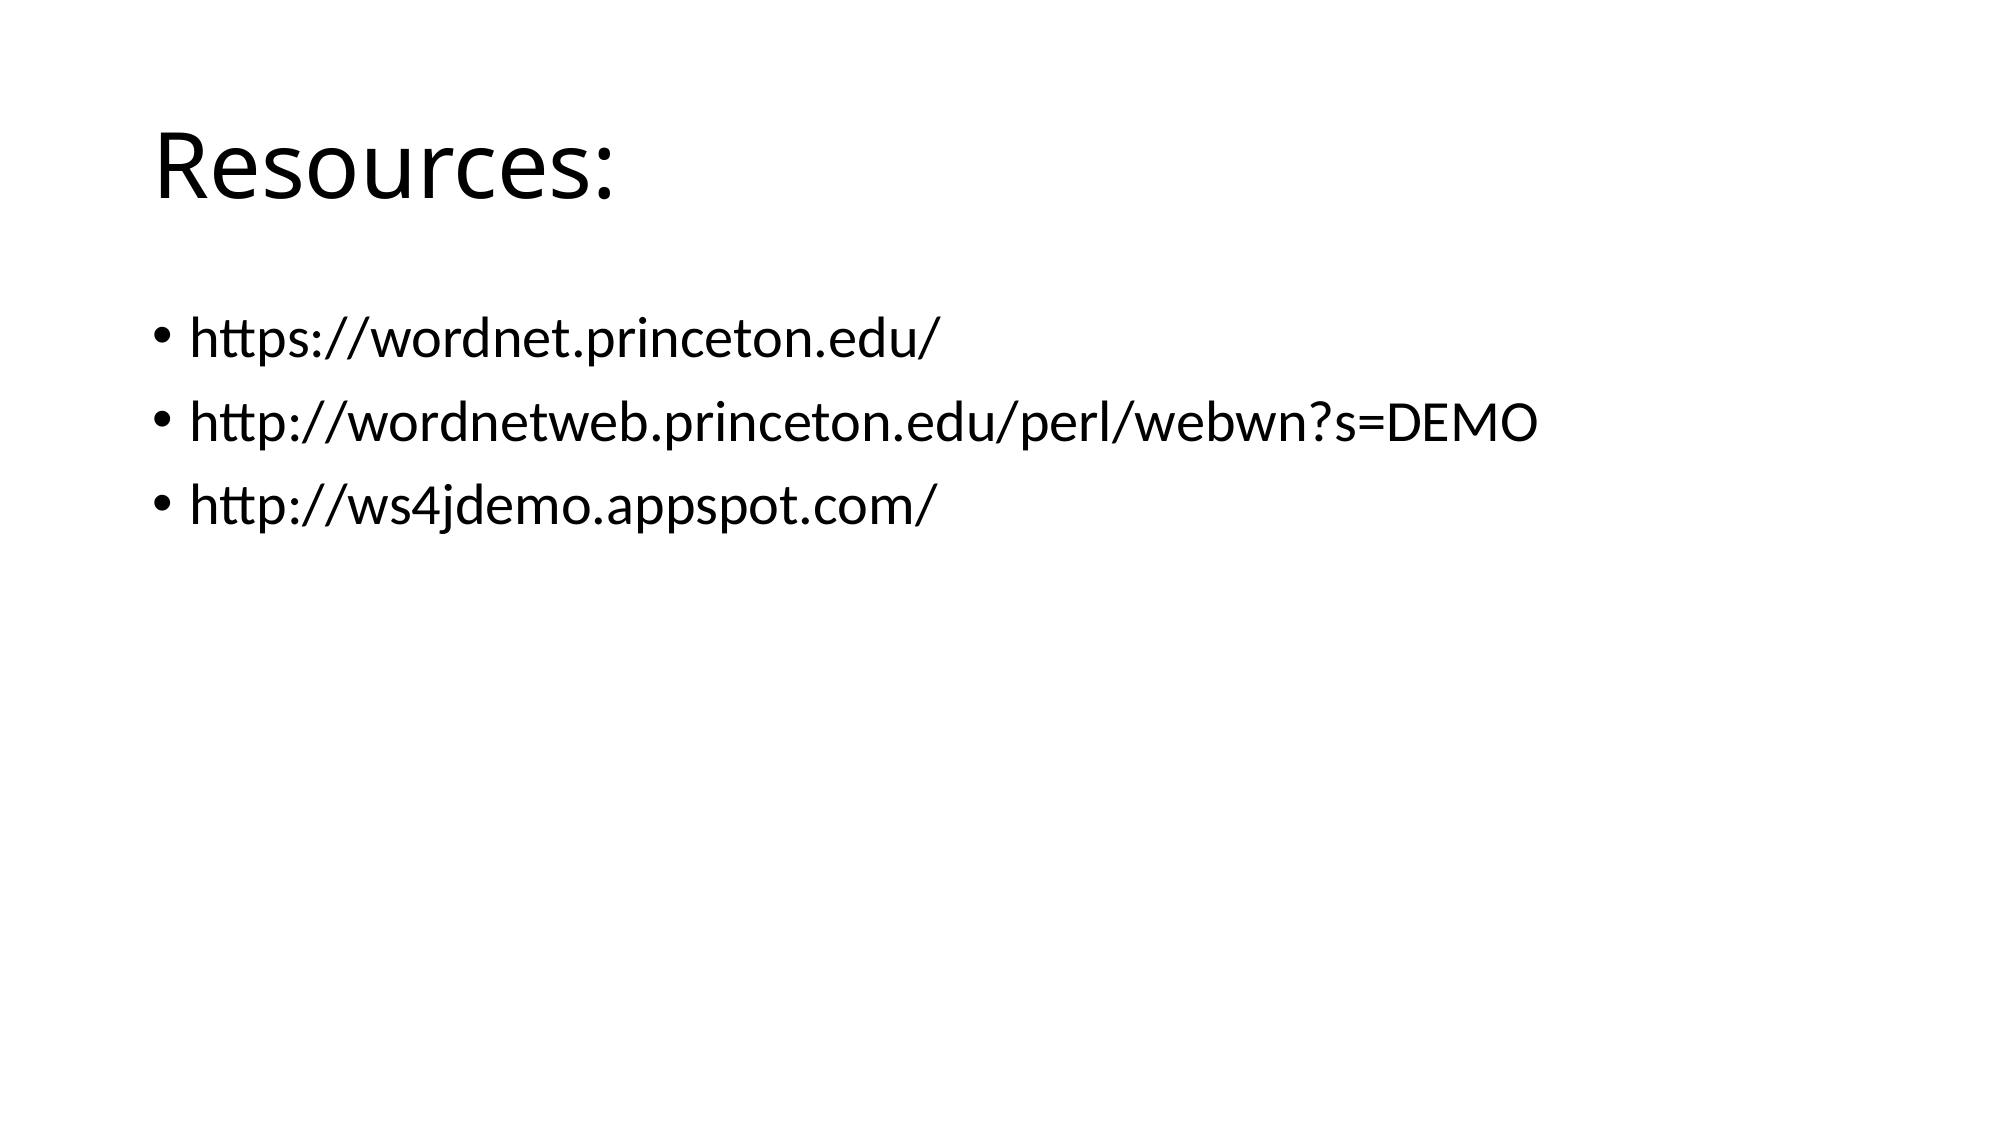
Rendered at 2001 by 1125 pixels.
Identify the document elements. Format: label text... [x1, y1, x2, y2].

title Resources: [137, 59, 1863, 278]
list https://wordnet.princeton.edu/ http://wordnetweb.princeton.edu/perl/webwn?s=DEMO http://ws4jdemo.appspot.com/ [137, 299, 1863, 1014]
